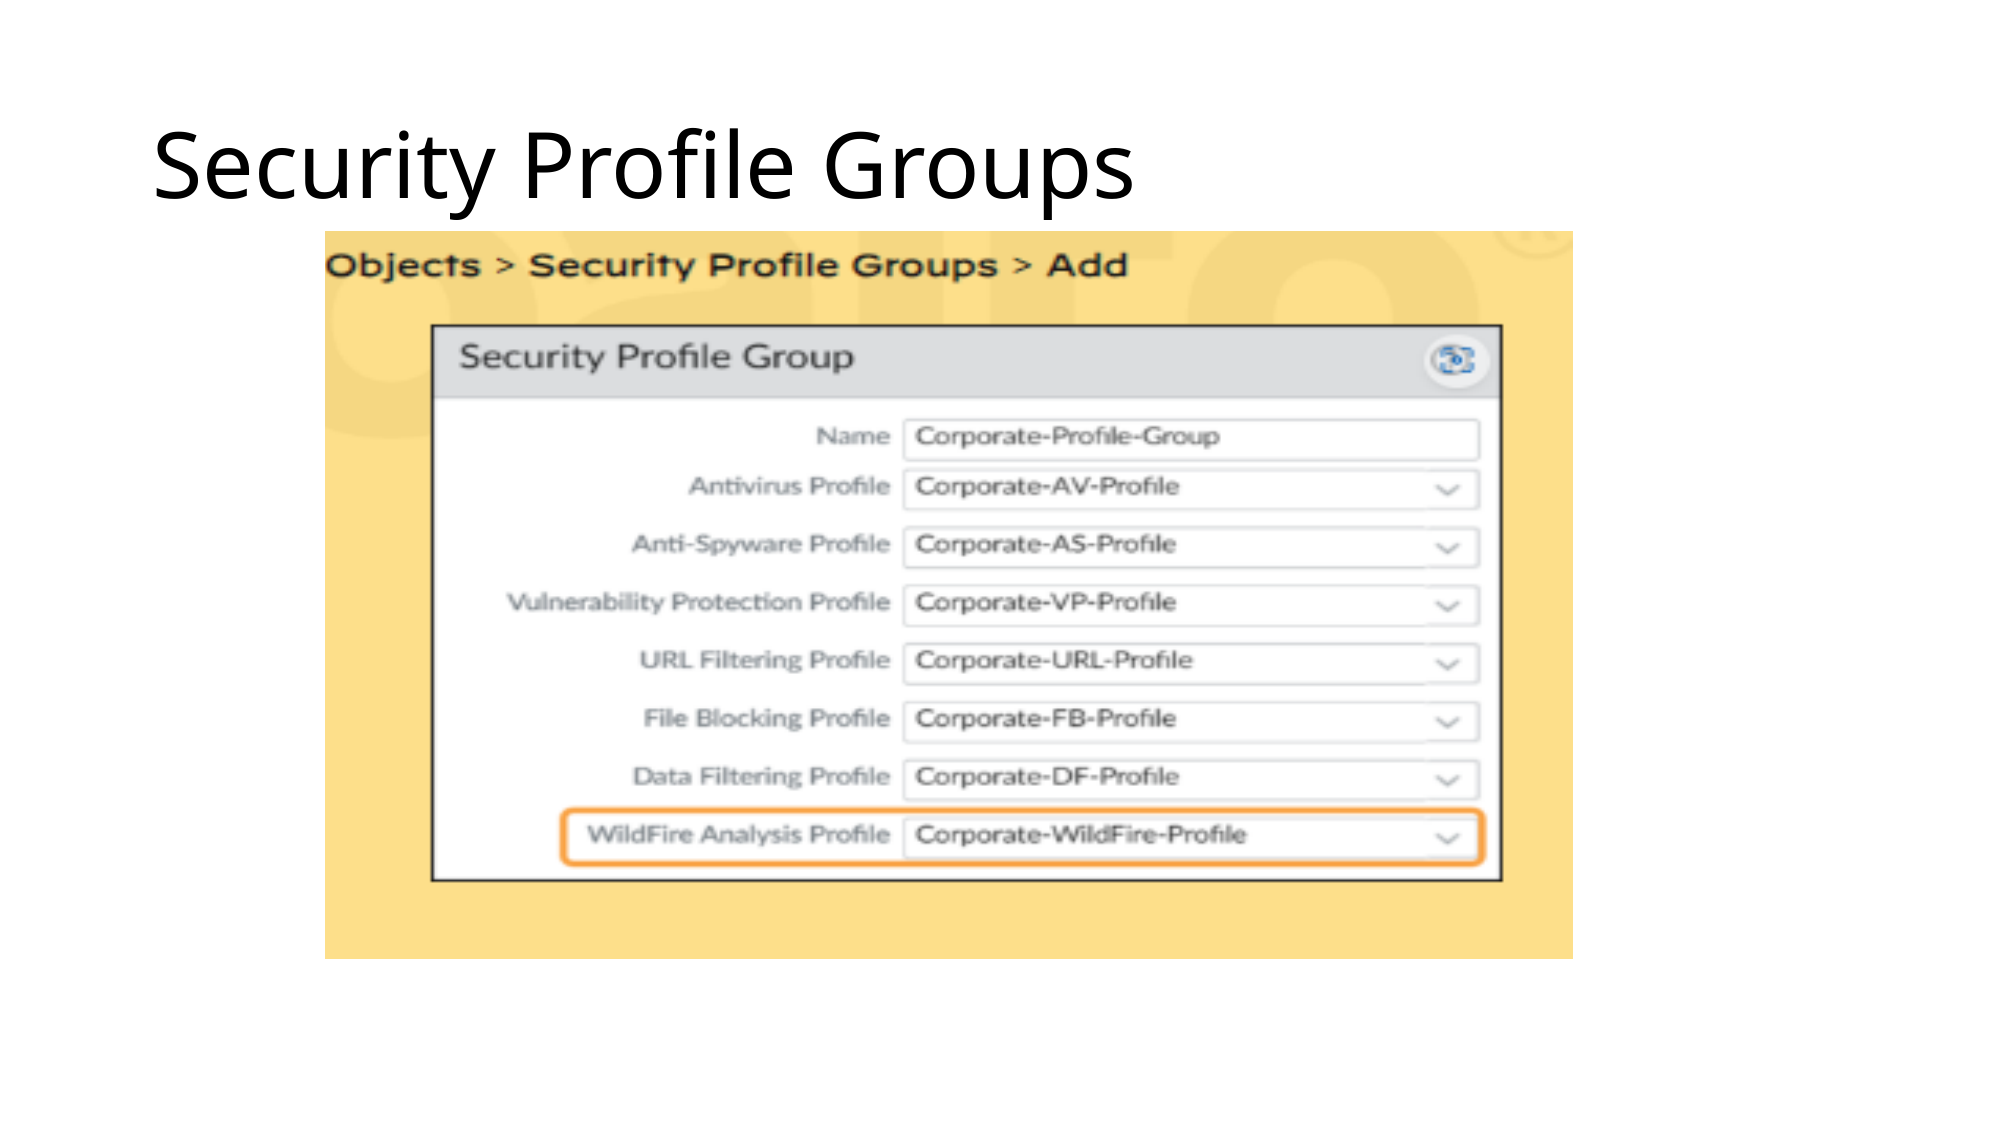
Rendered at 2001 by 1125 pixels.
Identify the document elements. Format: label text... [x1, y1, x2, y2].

title Security Profile Groups [137, 59, 1863, 278]
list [325, 231, 1573, 959]
